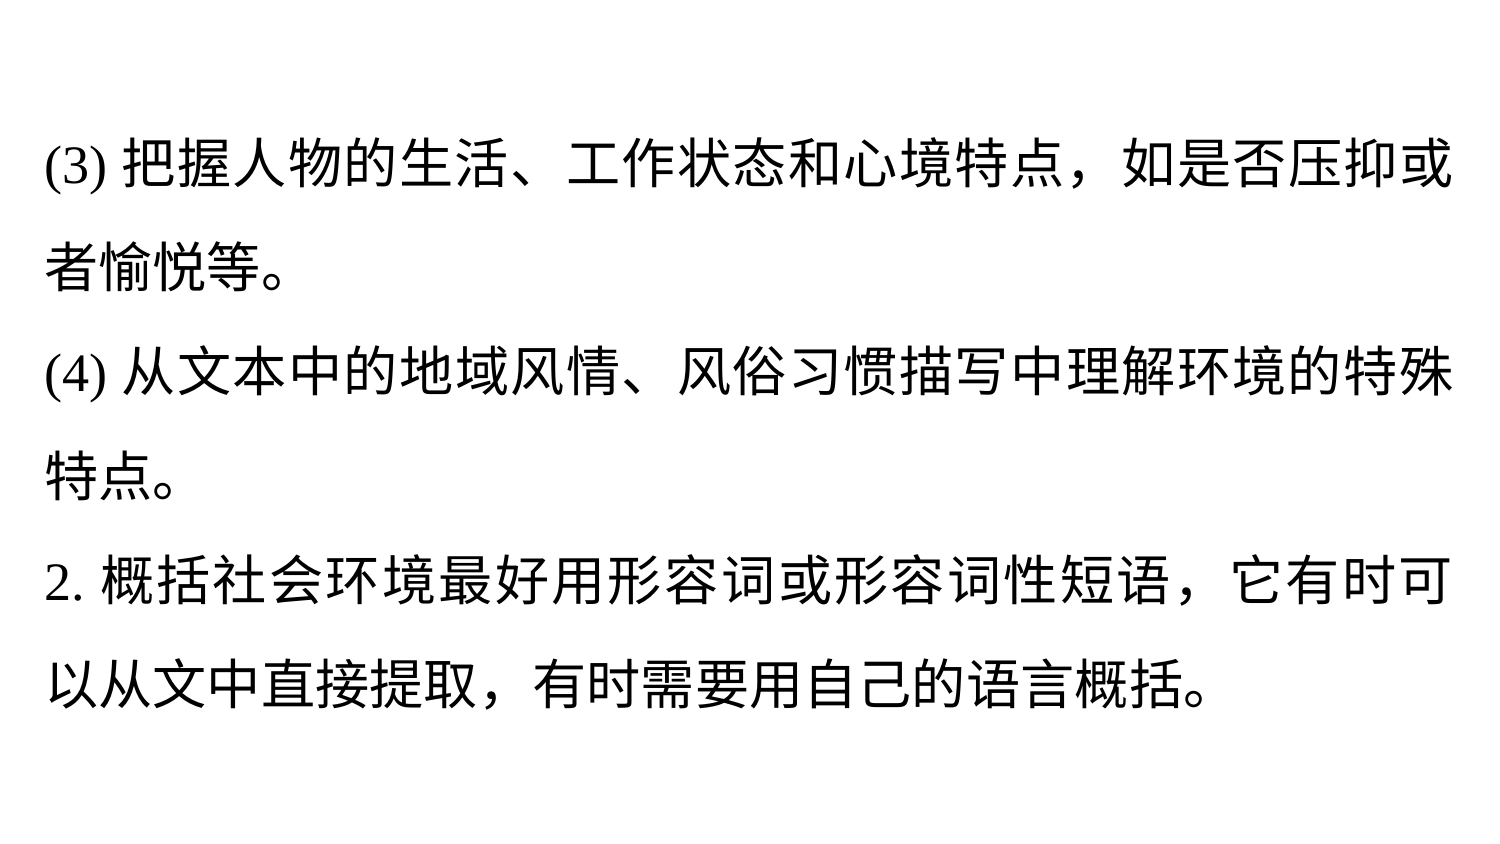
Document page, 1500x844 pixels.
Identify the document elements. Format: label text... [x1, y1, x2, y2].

text_box (3)把握人物的生活、工作状态和心境特点，如是否压抑或者愉悦等。 (4)从文本中的地域风情、风俗习惯描写中理解环境的特殊特点。 2.概括社会环境最好用形容词或形容词性短语，它有时可以从文中直接提取，有时需要用自己的语言概括。 [29, 82, 1468, 723]
